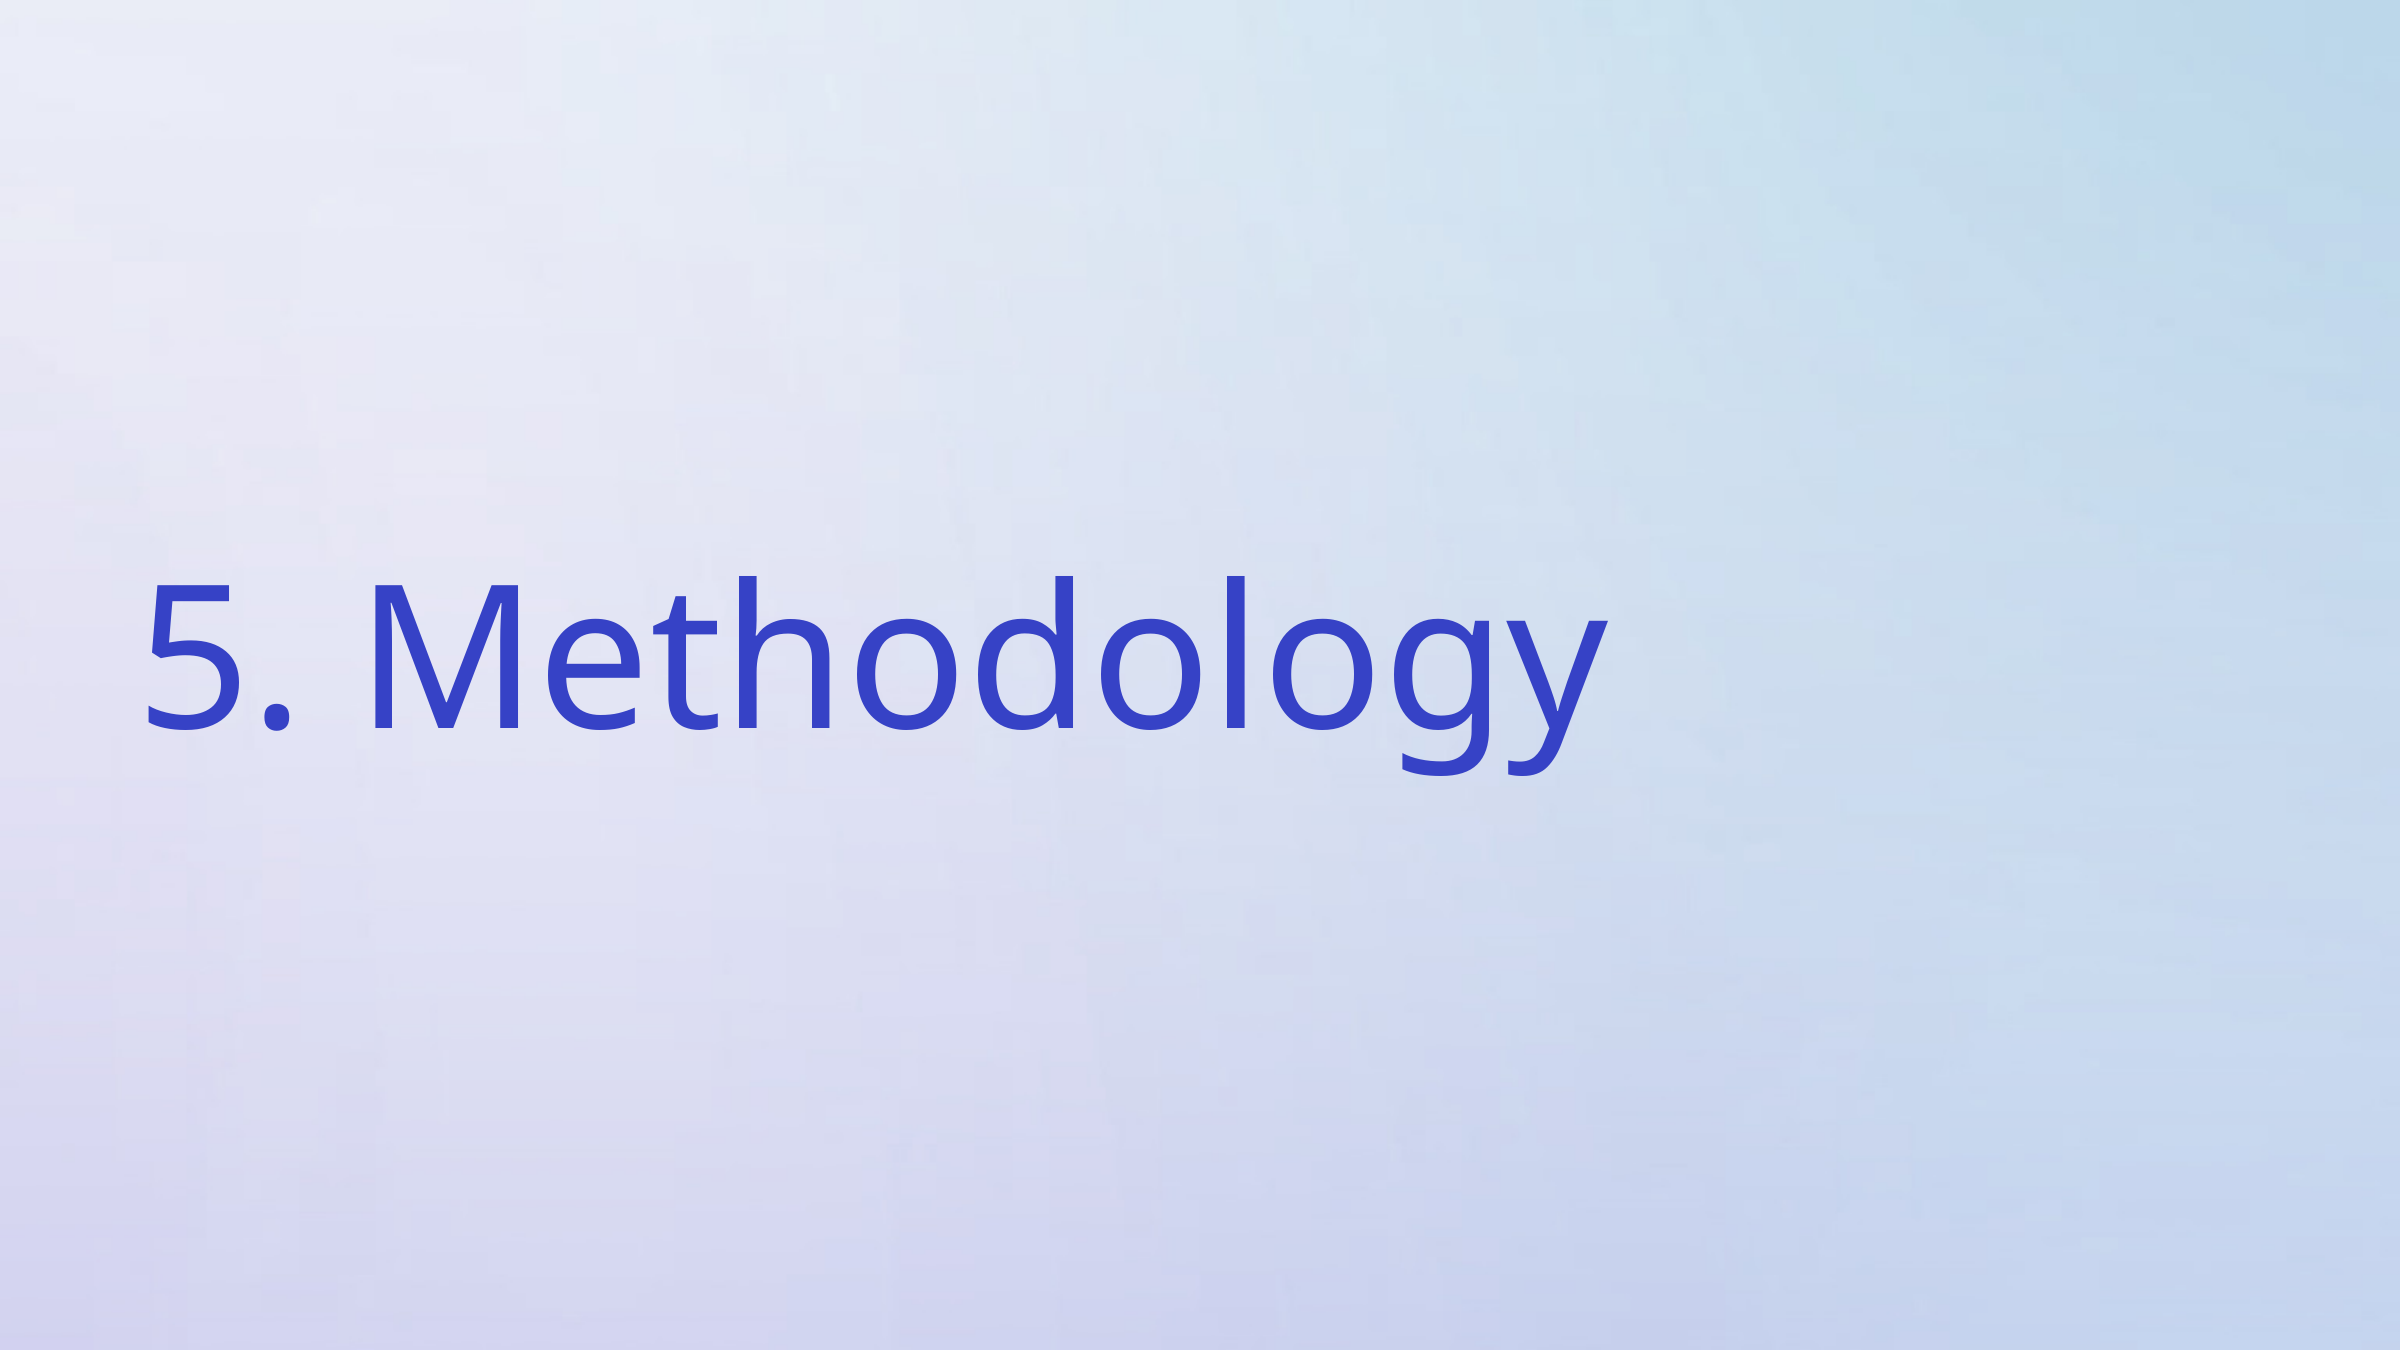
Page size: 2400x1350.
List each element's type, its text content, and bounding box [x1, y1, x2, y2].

text_box 5. Methodology [136, 581, 2267, 770]
picture [0, 0, 2400, 1350]
